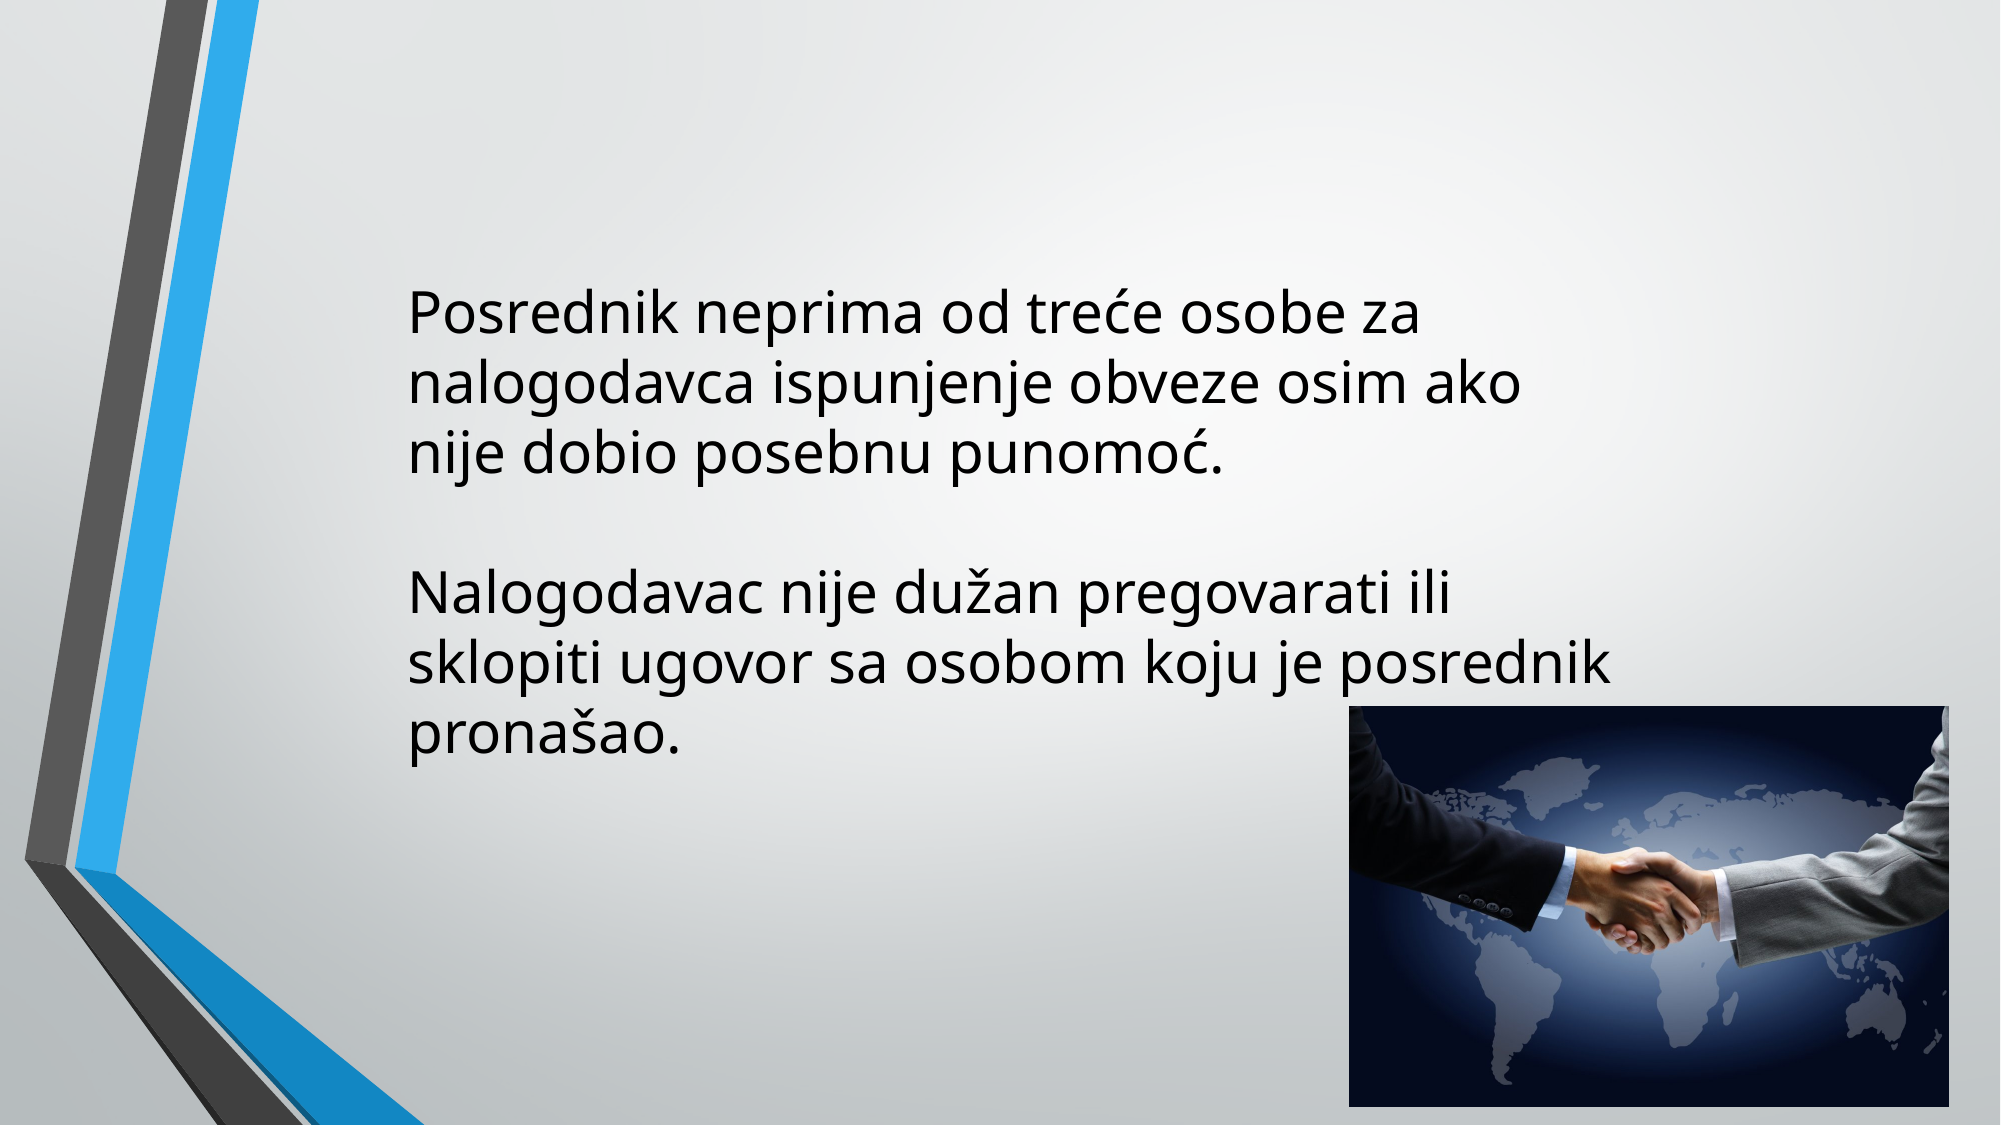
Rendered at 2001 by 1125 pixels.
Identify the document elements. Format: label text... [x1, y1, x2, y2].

picture [1348, 706, 1949, 1107]
text_box Posrednik neprima od treće osobe za nalogodavca ispunjenje obveze osim ako nije dobio posebnu punomoć. Nalogodavac nije dužan pregovarati ili sklopiti ugovor sa osobom koju je posrednik pronašao. [392, 267, 1649, 773]
